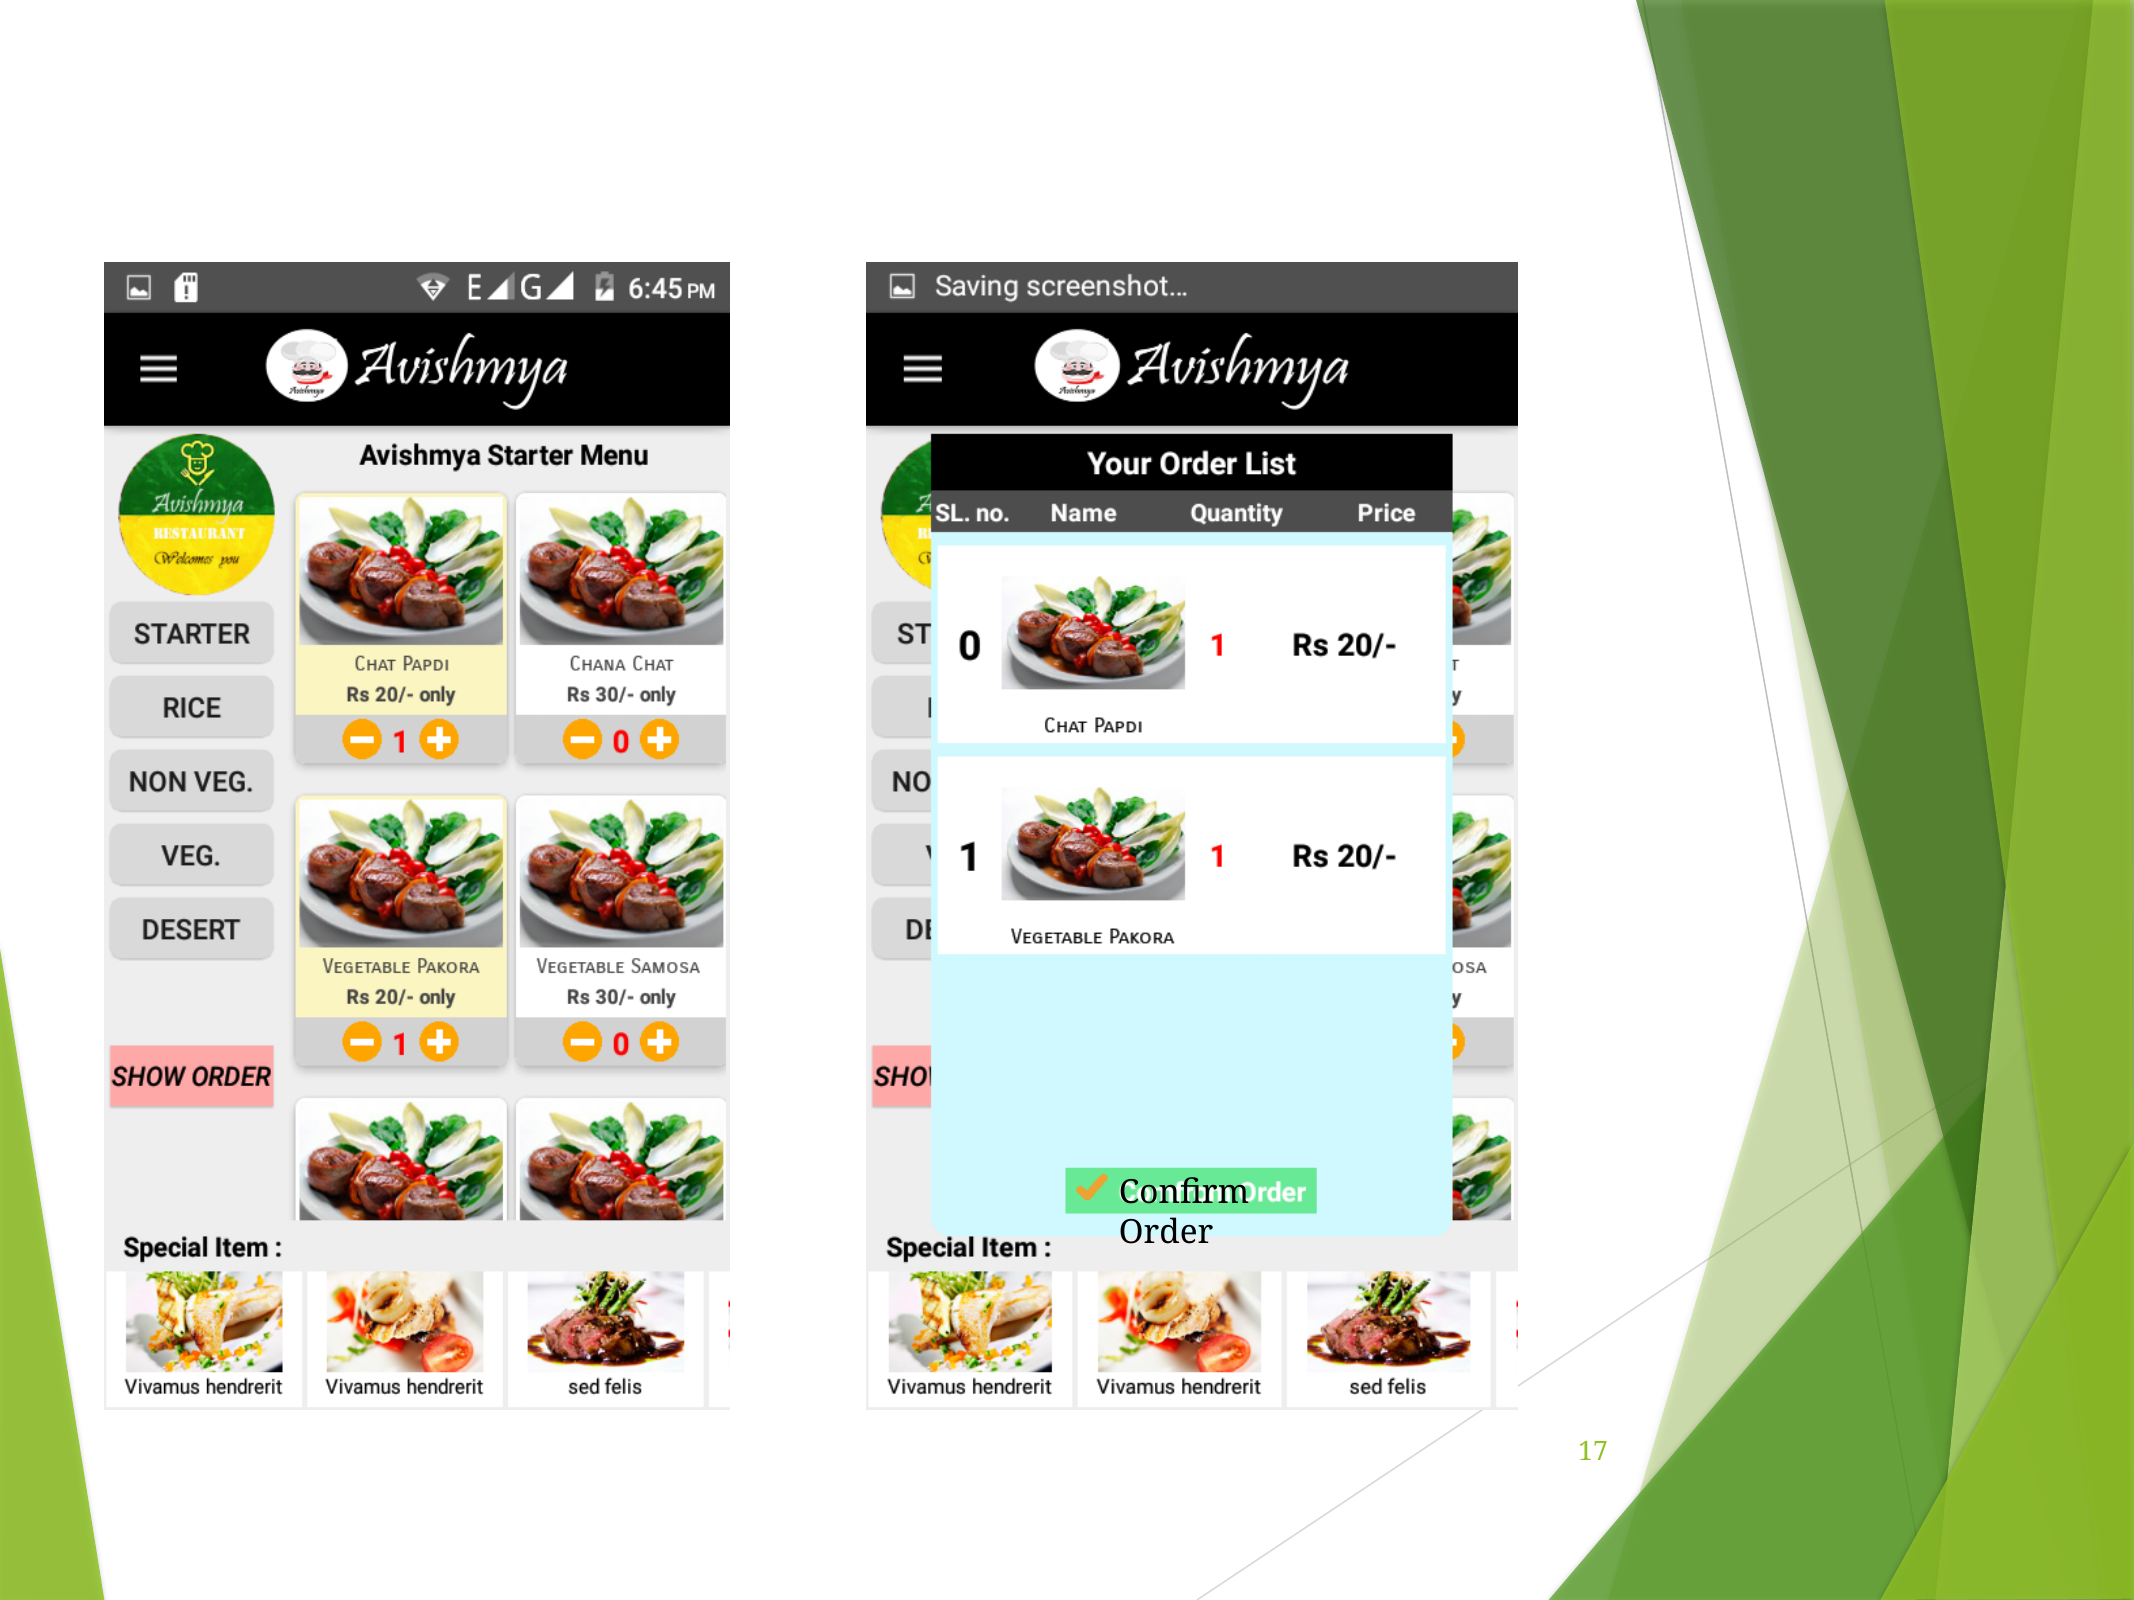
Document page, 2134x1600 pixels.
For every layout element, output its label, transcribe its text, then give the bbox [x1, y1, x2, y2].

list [866, 261, 1518, 1410]
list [103, 261, 730, 1410]
slide_number 17 [1503, 1409, 1624, 1495]
